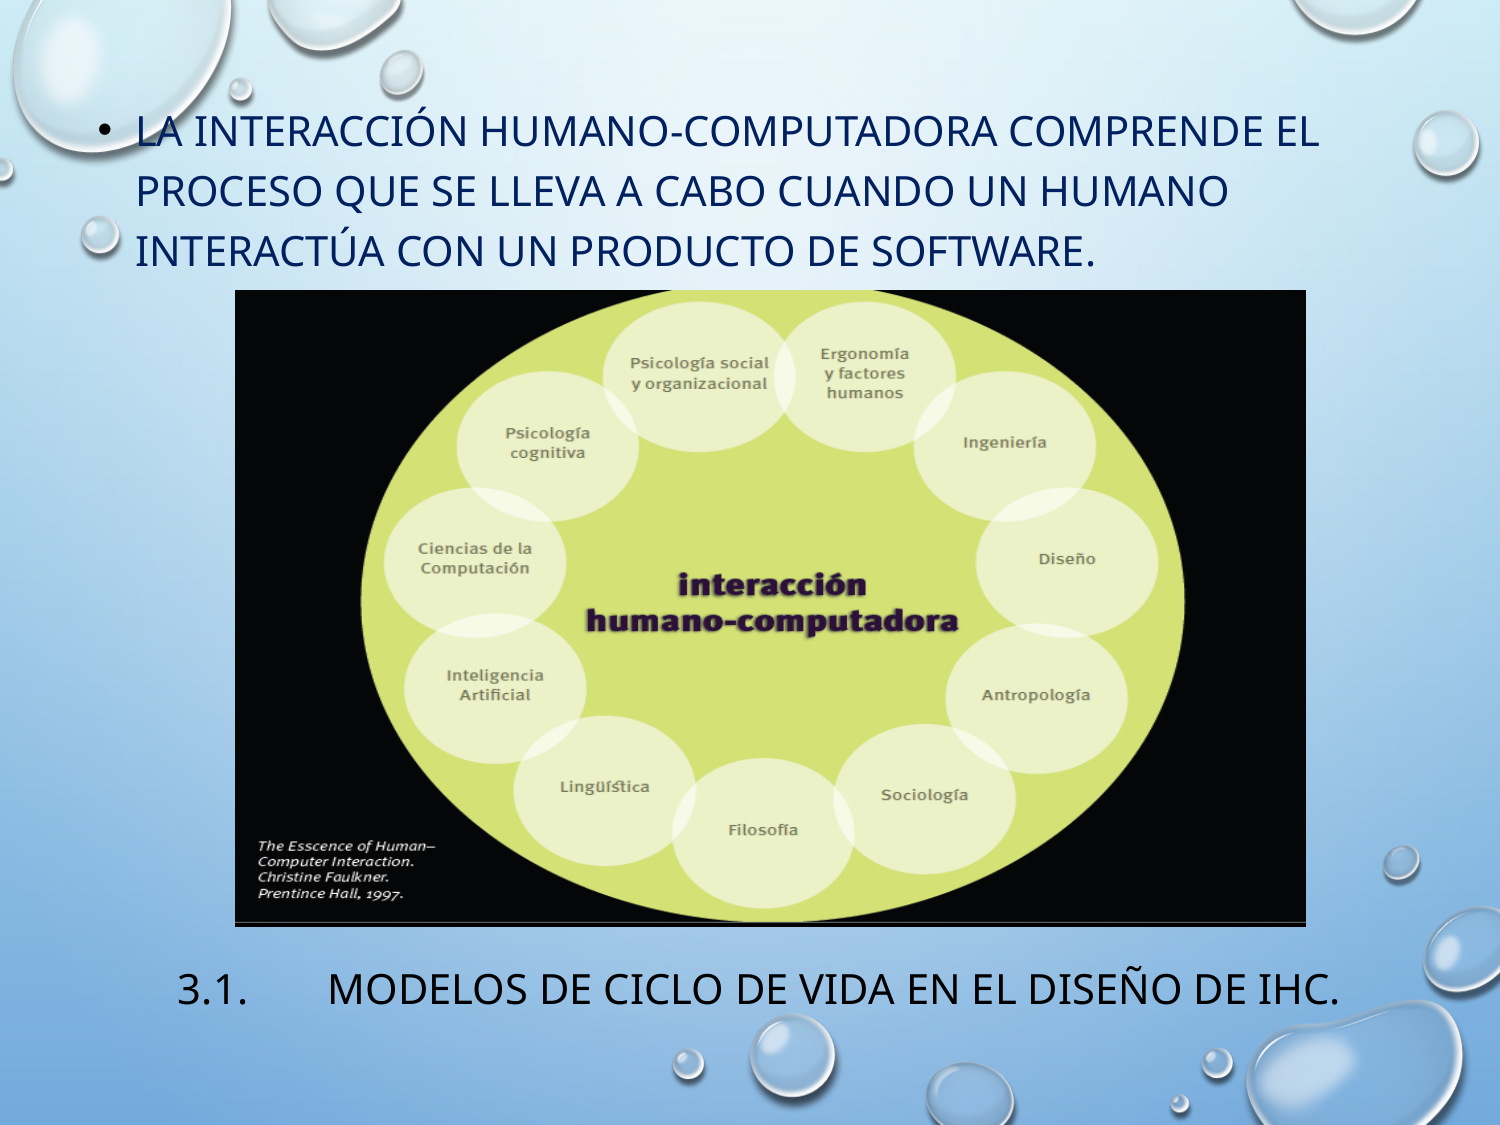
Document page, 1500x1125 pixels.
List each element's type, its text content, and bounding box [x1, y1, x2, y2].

list La interacción humano-computadora comprende el proceso que se lleva a cabo cuando un humano interactúa con un producto de software. [82, 86, 1425, 303]
picture [0, 0, 1500, 1125]
title 3.1. Modelos de ciclo de vida en el diseño de IHC. [88, 940, 1431, 1043]
